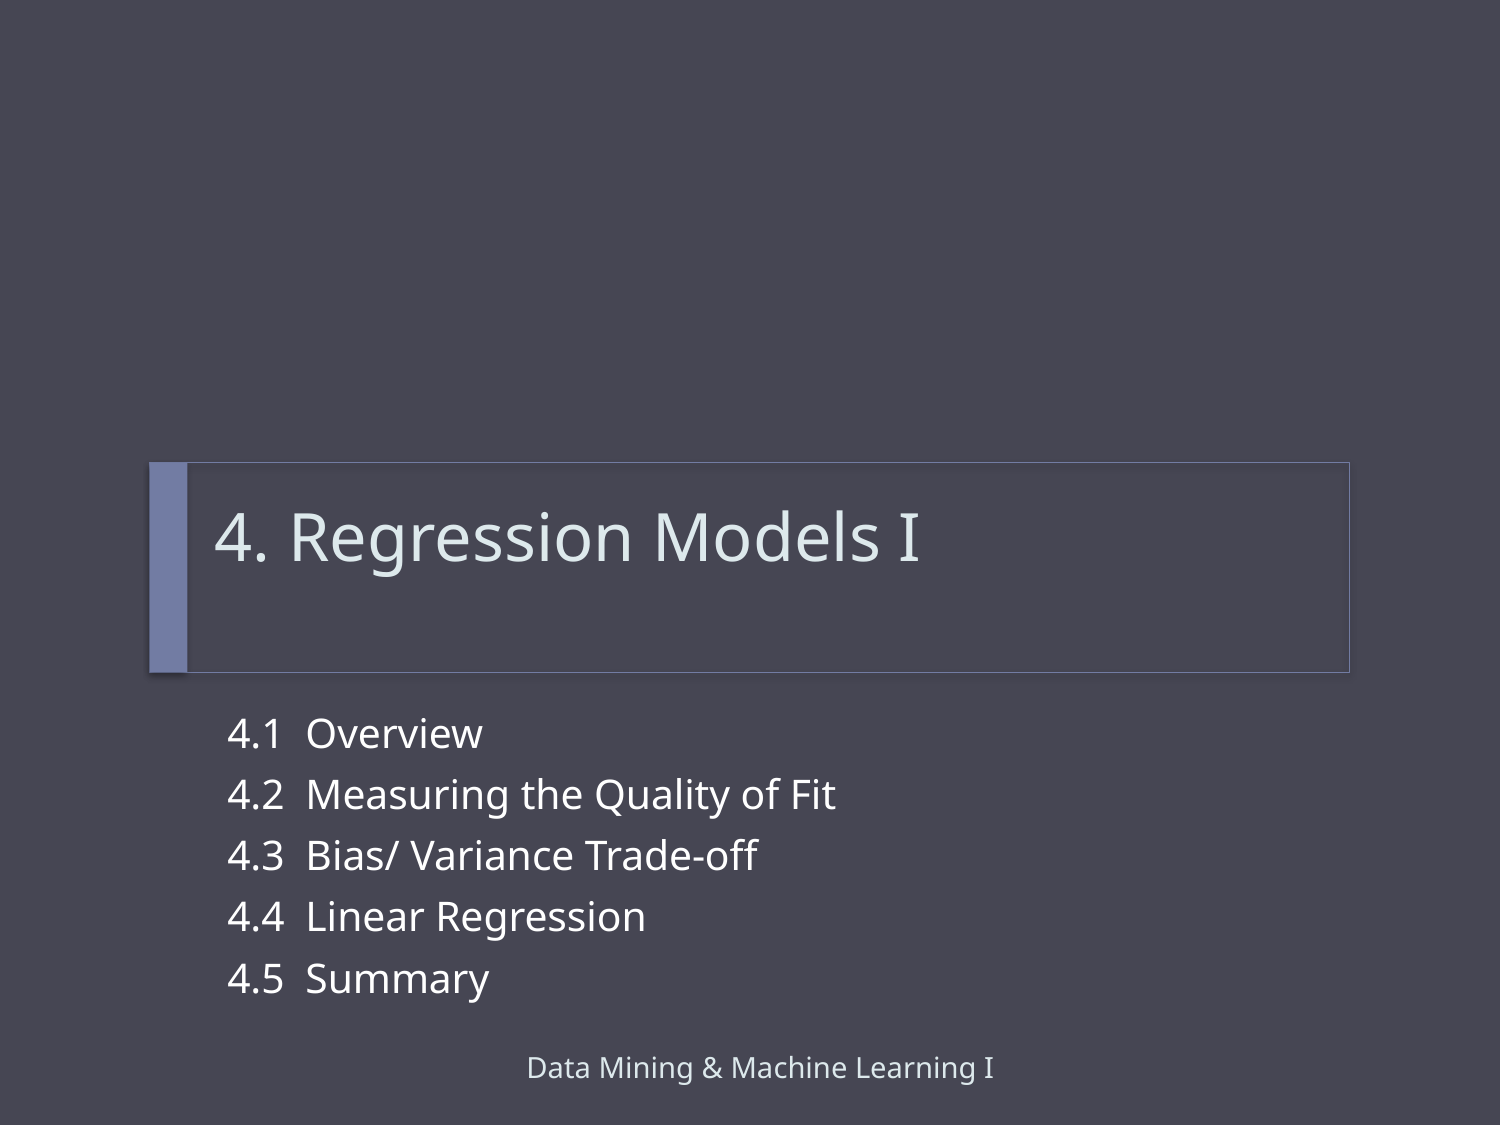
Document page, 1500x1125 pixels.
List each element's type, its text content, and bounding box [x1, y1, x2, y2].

footer Data Mining & Machine Learning I [475, 1042, 1046, 1103]
title 4. Regression Models I [200, 487, 1325, 663]
list 4.1 Overview 4.2 Measuring the Quality of Fit 4.3 Bias/ Variance Trade-off 4.4 Linear Regression 4.5 Summary [212, 699, 1325, 1012]
